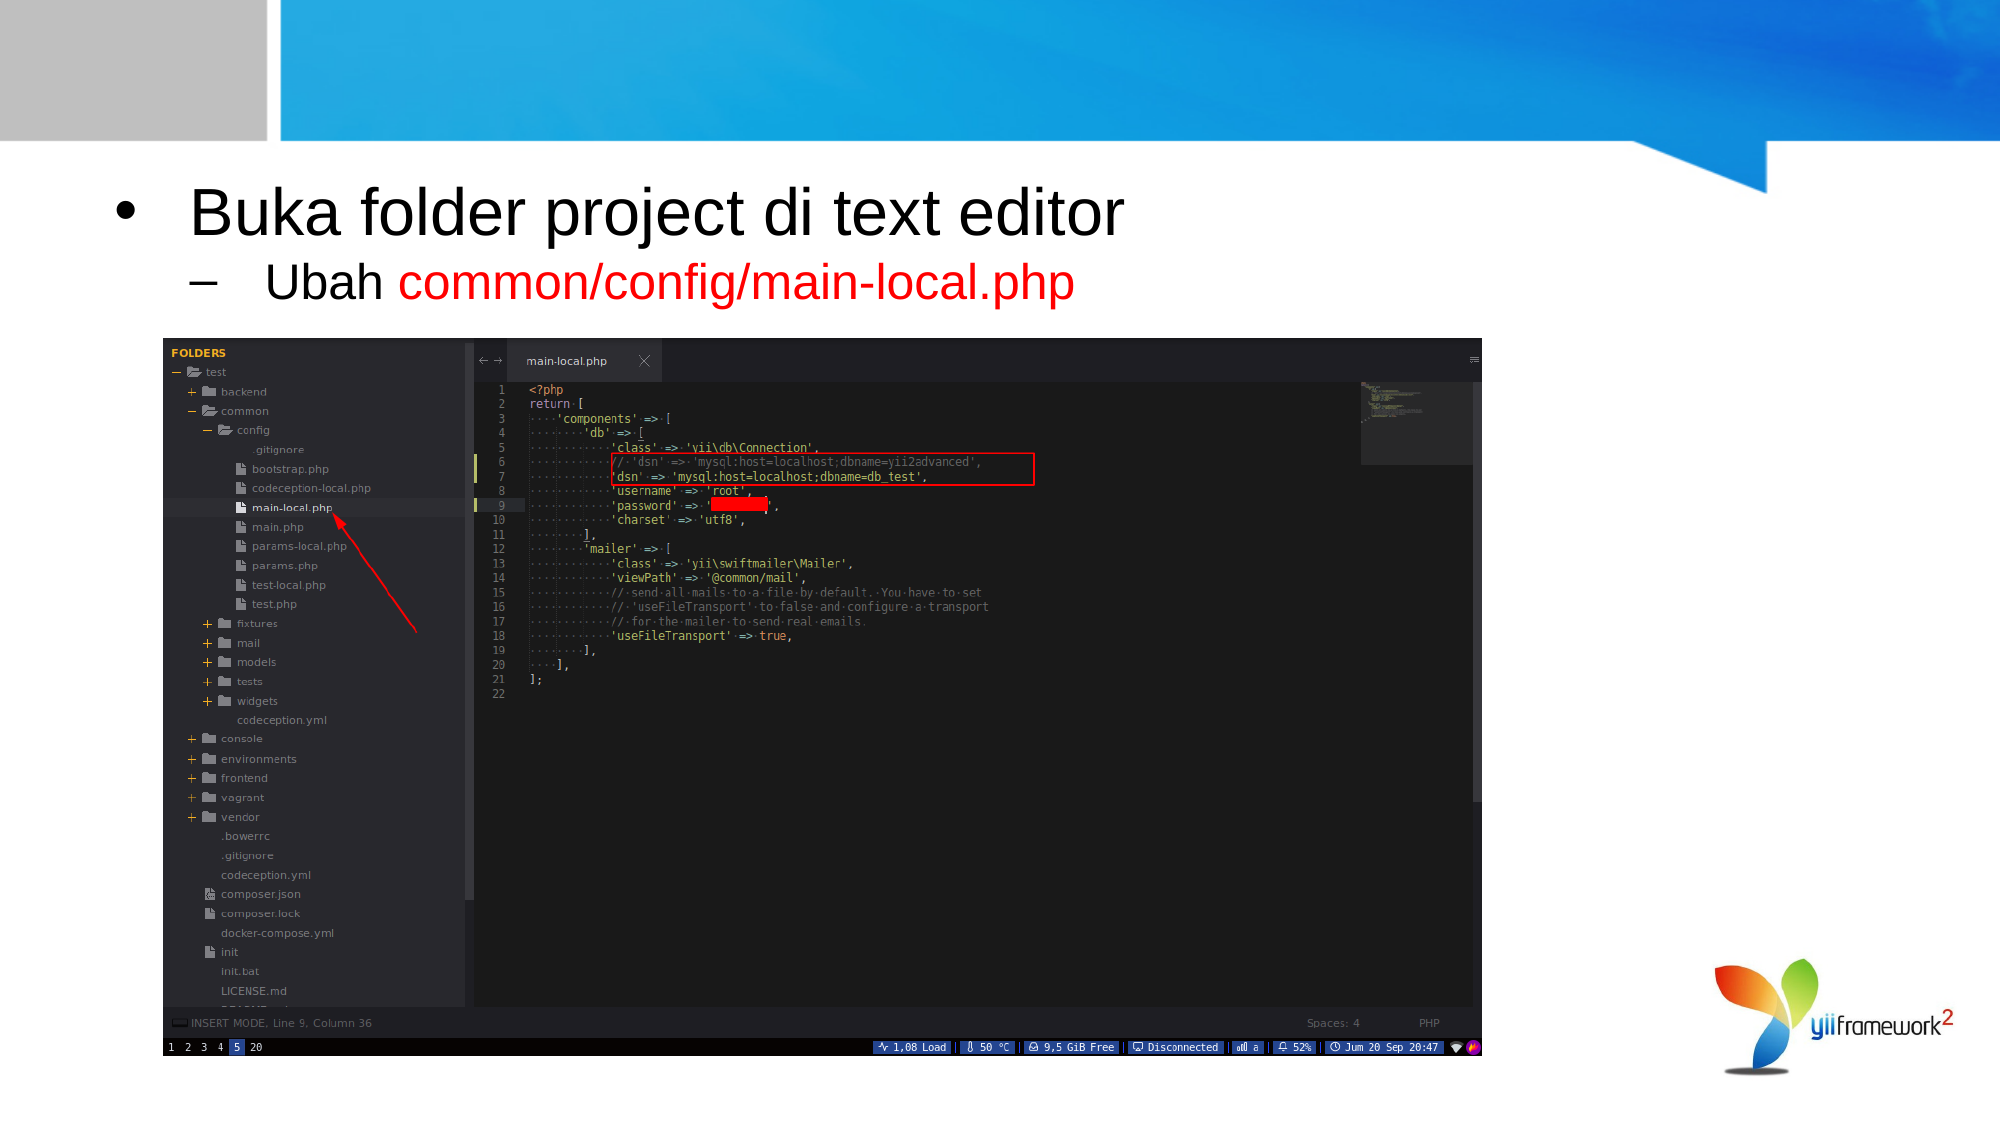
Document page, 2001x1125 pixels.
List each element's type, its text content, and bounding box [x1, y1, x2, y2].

picture [0, 0, 2000, 1125]
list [163, 338, 1482, 1056]
text_box Buka folder project di text editor Ubah common/config/main-local.php [99, 161, 1545, 317]
